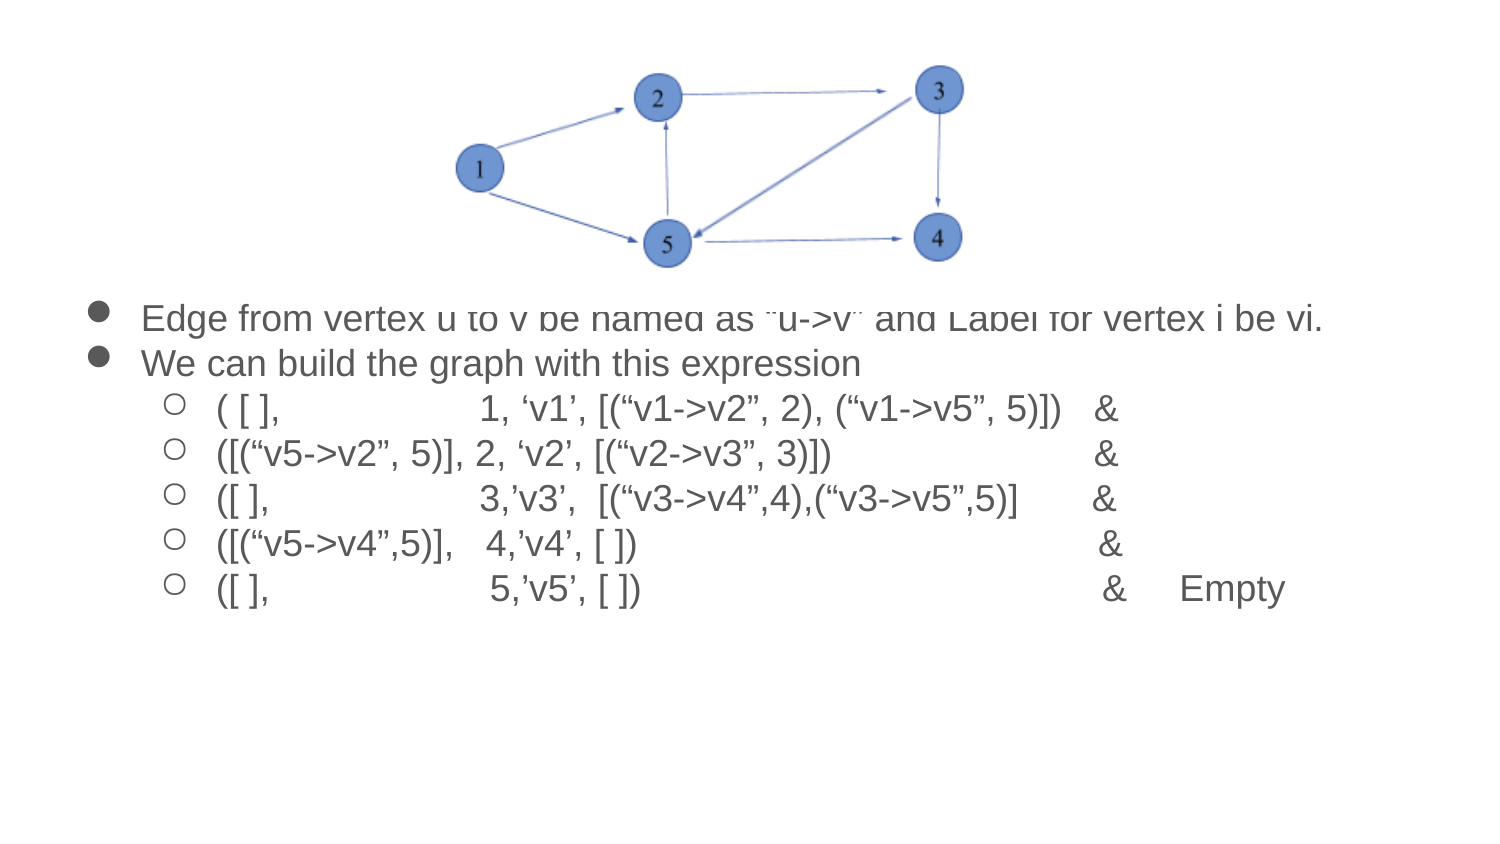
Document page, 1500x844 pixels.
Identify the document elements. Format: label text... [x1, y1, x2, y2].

text_box Edge from vertex u to v be named as “u->v” and Label for vertex i be vi. We can build the graph with this expression ( [ ], 1, ‘v1’, [(“v1->v2”, 2), (“v1->v5”, 5)]) & ([(“v5->v2”, 5)], 2, ‘v2’, [(“v2->v3”, 3)]) & ([ ], 3,’v3’, [(“v3->v4”,4),(“v3->v5”,5)] & ([(“v5->v4”,5)], 4,’v4’, [ ]) & ([ ], 5,’v5’, [ ]) & Empty [51, 189, 1449, 750]
picture [402, 6, 1097, 312]
